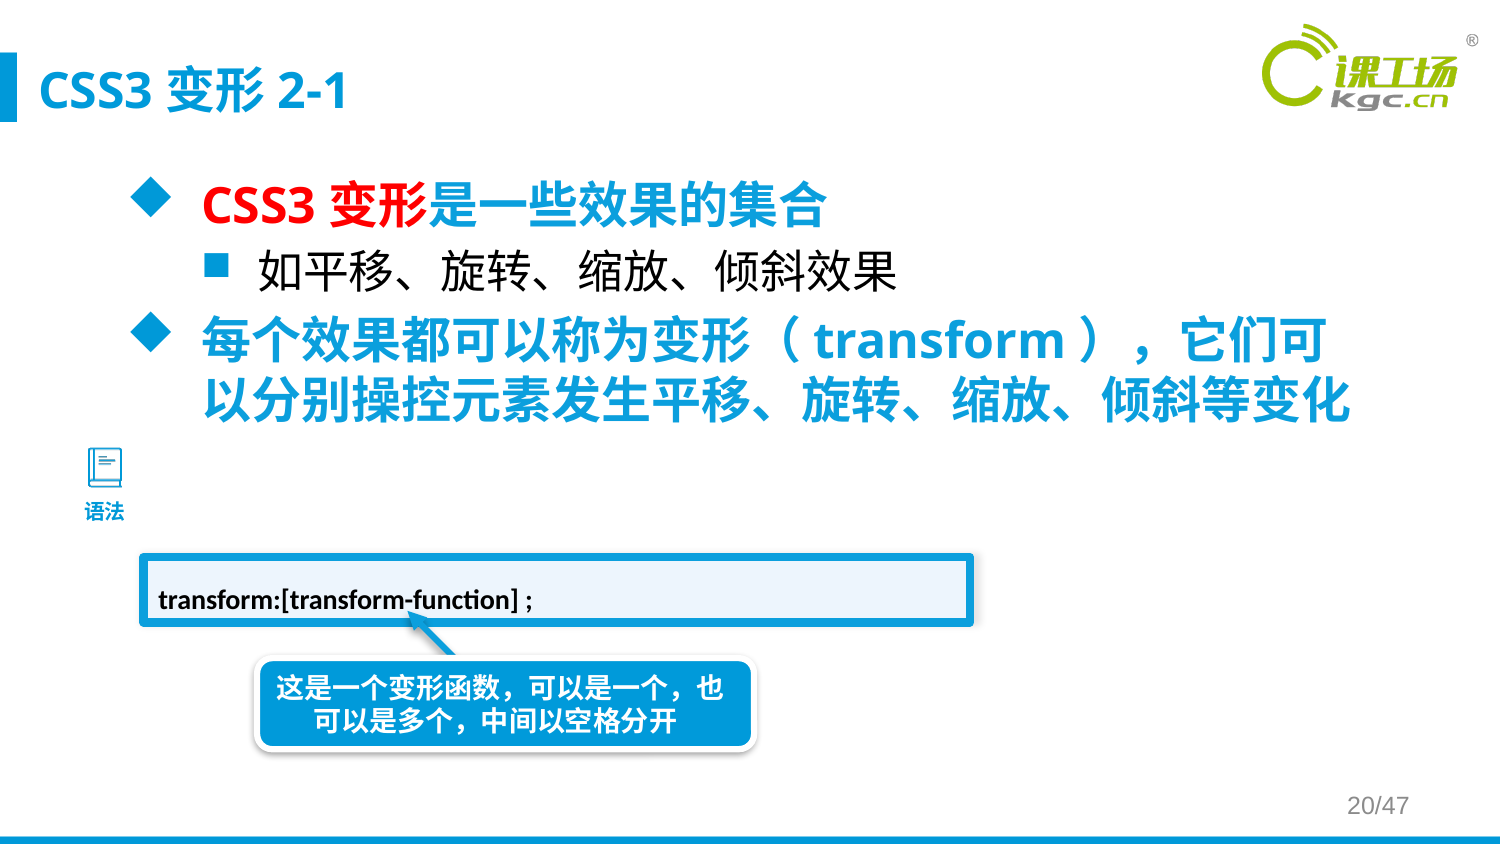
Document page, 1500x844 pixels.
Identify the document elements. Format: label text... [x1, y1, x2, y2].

title CSS3变形2-1 [37, 33, 1390, 151]
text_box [407, 610, 455, 659]
text_box transform:[transform-function] ; [143, 557, 970, 623]
list CSS3变形是一些效果的集合 如平移、旋转、缩放、倾斜效果 每个效果都可以称为变形（transform），它们可以分别操控元素发生平移、旋转、缩放、倾斜等变化 [110, 166, 1385, 724]
text_box 这是一个变形函数，可以是一个，也可以是多个，中间以空格分开 [253, 654, 758, 753]
slide_number /47 [1074, 782, 1425, 828]
picture [0, 0, 1500, 836]
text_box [68, 441, 141, 533]
